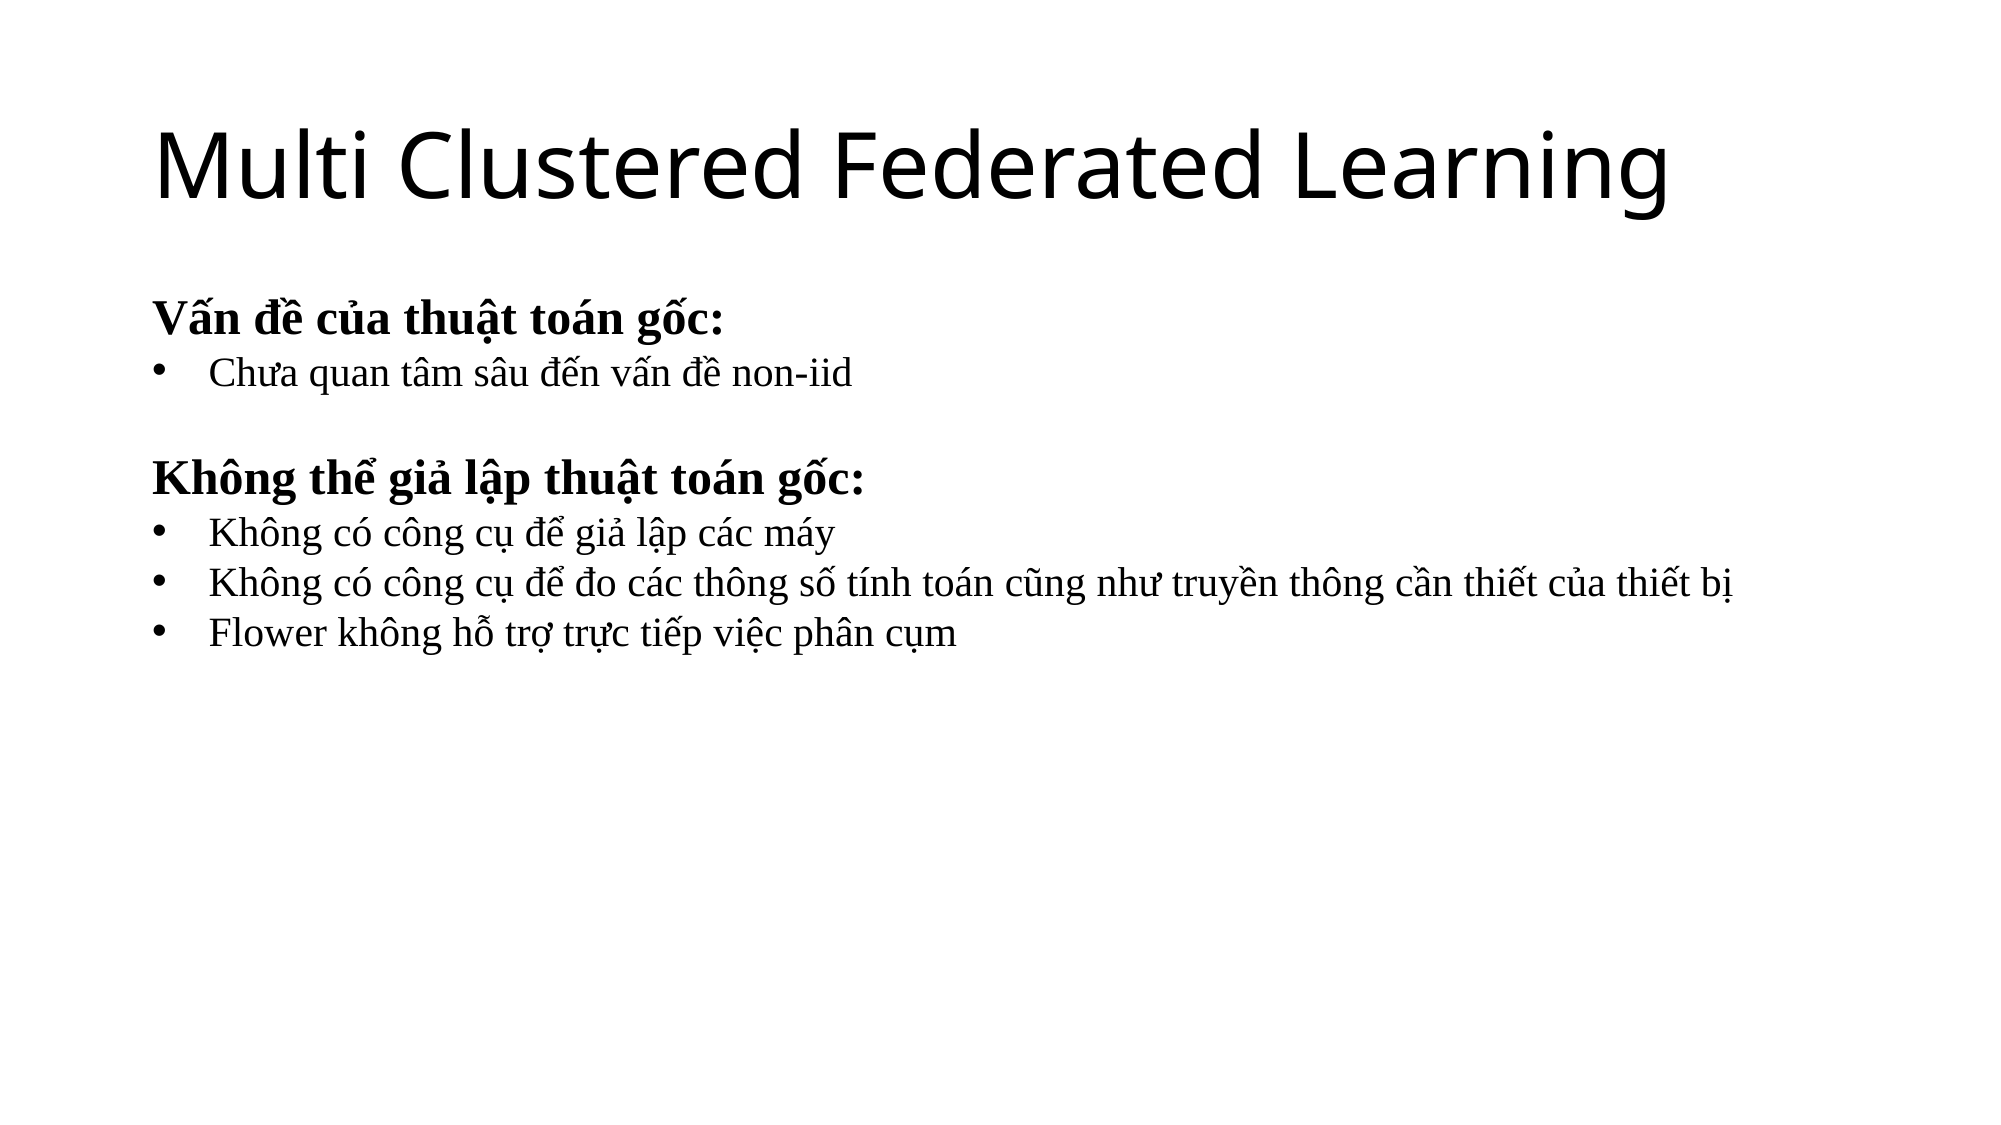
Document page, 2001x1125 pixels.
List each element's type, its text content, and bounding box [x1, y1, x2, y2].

title Multi Clustered Federated Learning [137, 59, 1863, 278]
text_box Vấn đề của thuật toán gốc: Chưa quan tâm sâu đến vấn đề non-iid Không thể giả lập thuật toán gốc: Không có công cụ để giả lập các máy Không có công cụ để đo các thông số tính toán cũng như truyền thông cần thiết của thiết bị Flower không hỗ trợ trực tiếp việc phân cụm [137, 277, 1839, 663]
